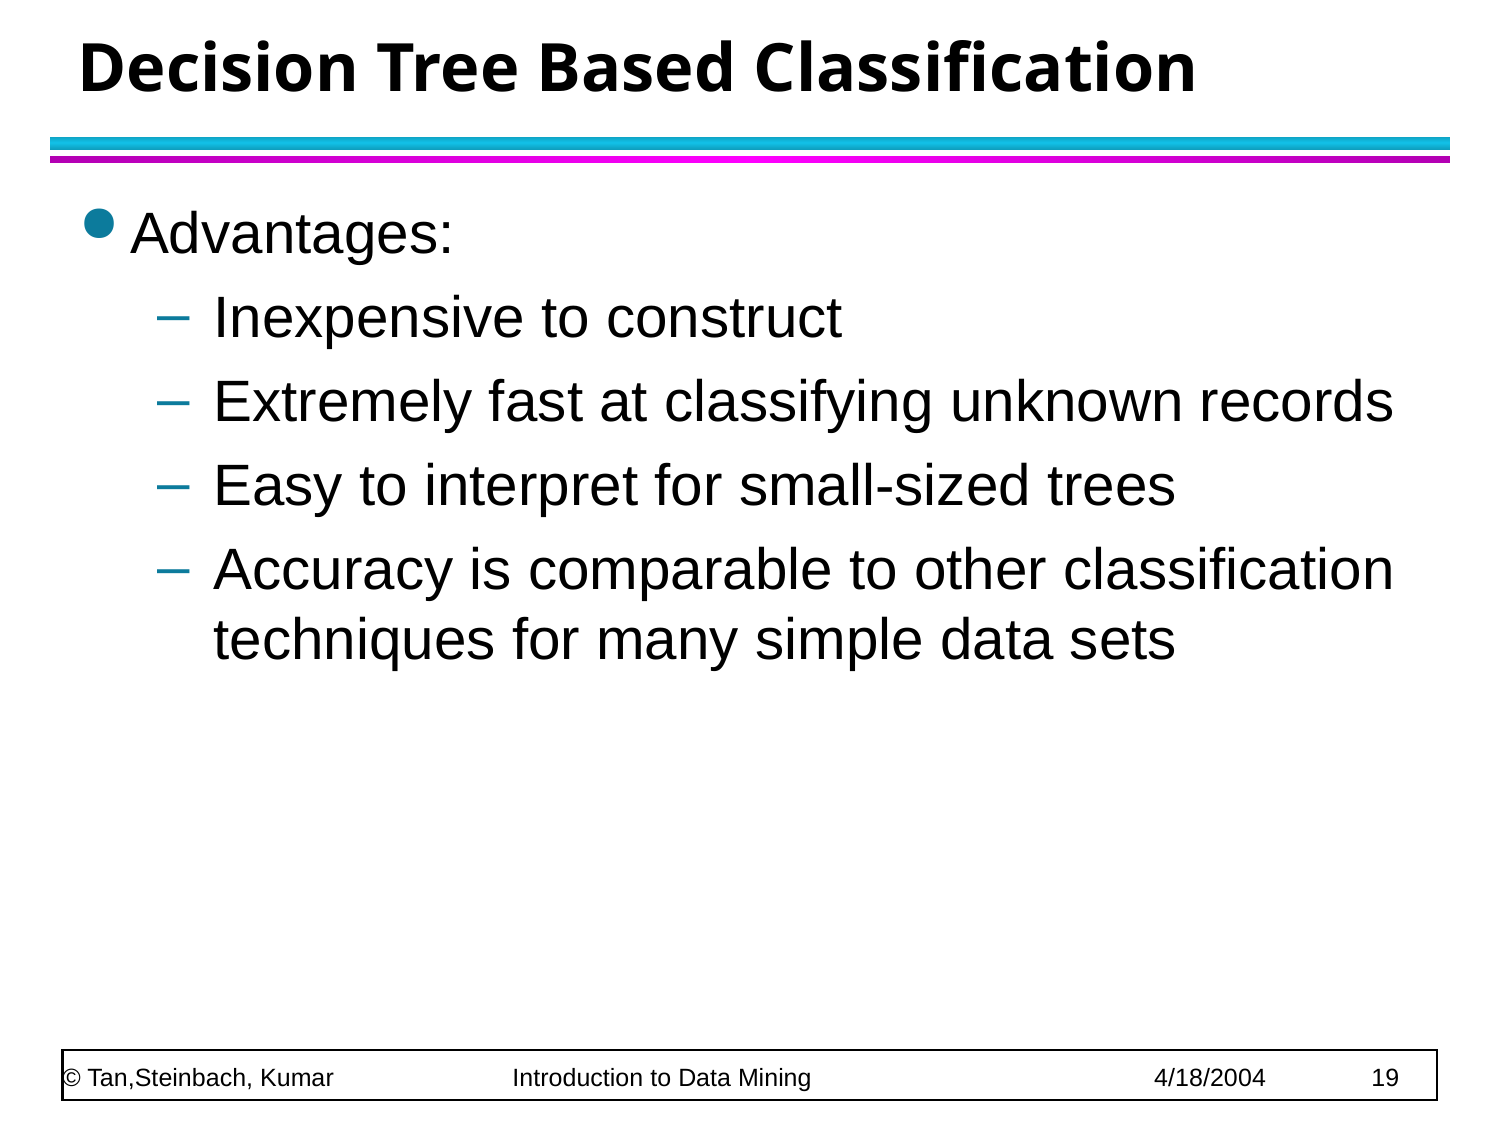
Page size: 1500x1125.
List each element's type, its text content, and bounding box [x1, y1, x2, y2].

title Decision Tree Based Classification [61, 24, 1422, 113]
list Advantages: Inexpensive to construct Extremely fast at classifying unknown records Easy to interpret for small-sized trees Accuracy is comparable to other classification techniques for many simple data sets [66, 186, 1433, 1038]
